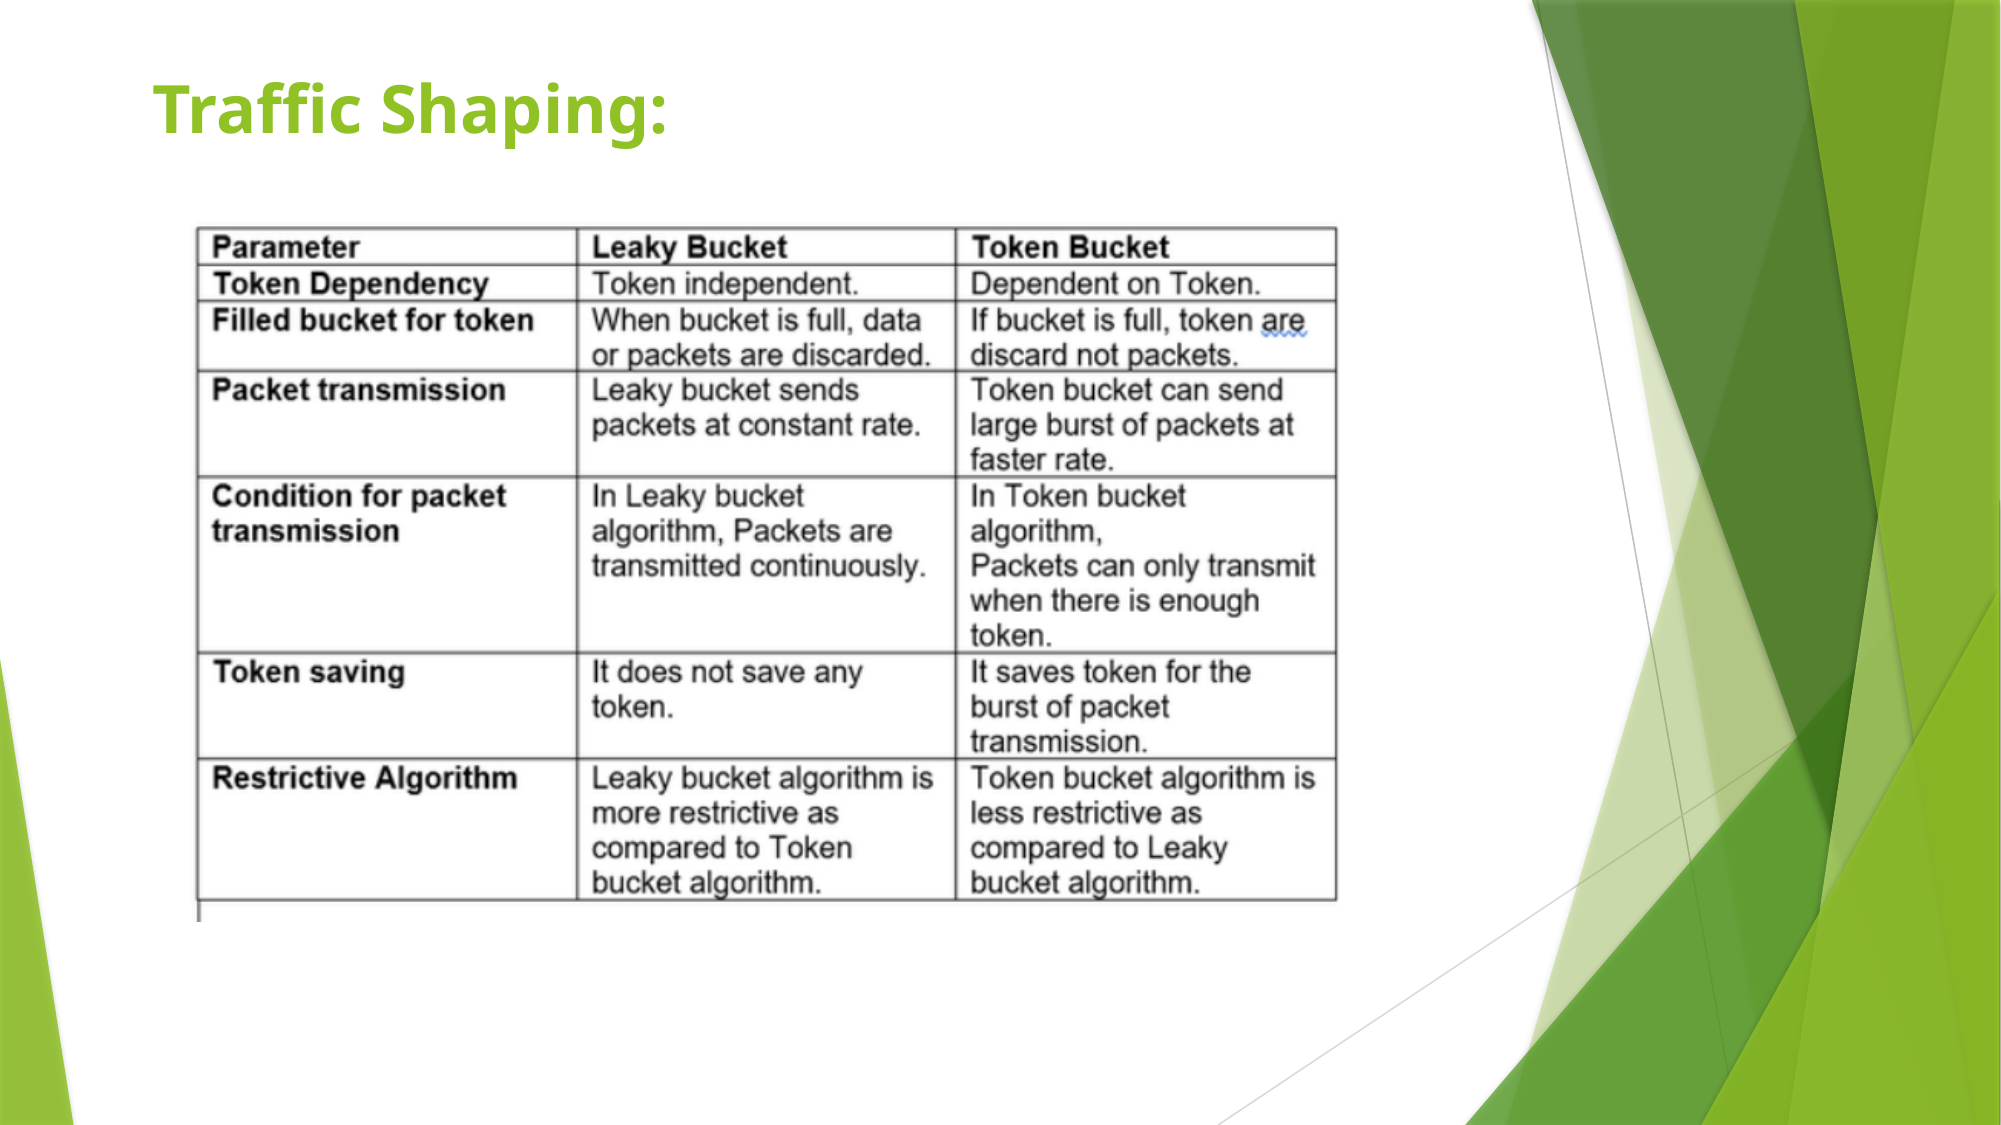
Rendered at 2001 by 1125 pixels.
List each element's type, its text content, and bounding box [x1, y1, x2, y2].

title Traffic Shaping: [137, 59, 1863, 137]
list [167, 202, 1387, 923]
